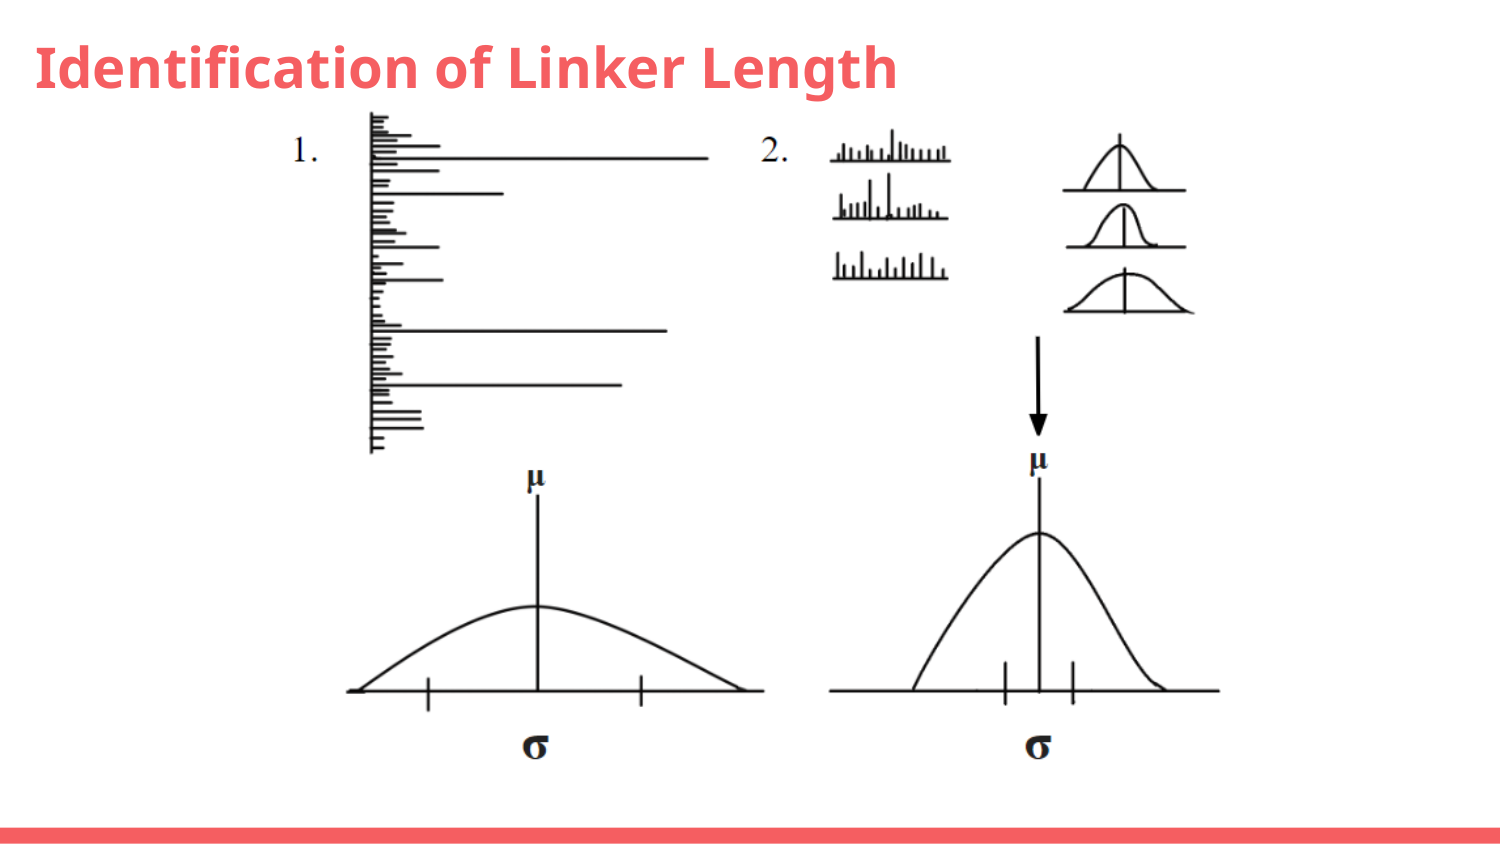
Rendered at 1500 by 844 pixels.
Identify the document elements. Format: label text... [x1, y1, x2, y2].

title Identification of Linker Length [20, 17, 1419, 120]
picture [192, 108, 1308, 809]
